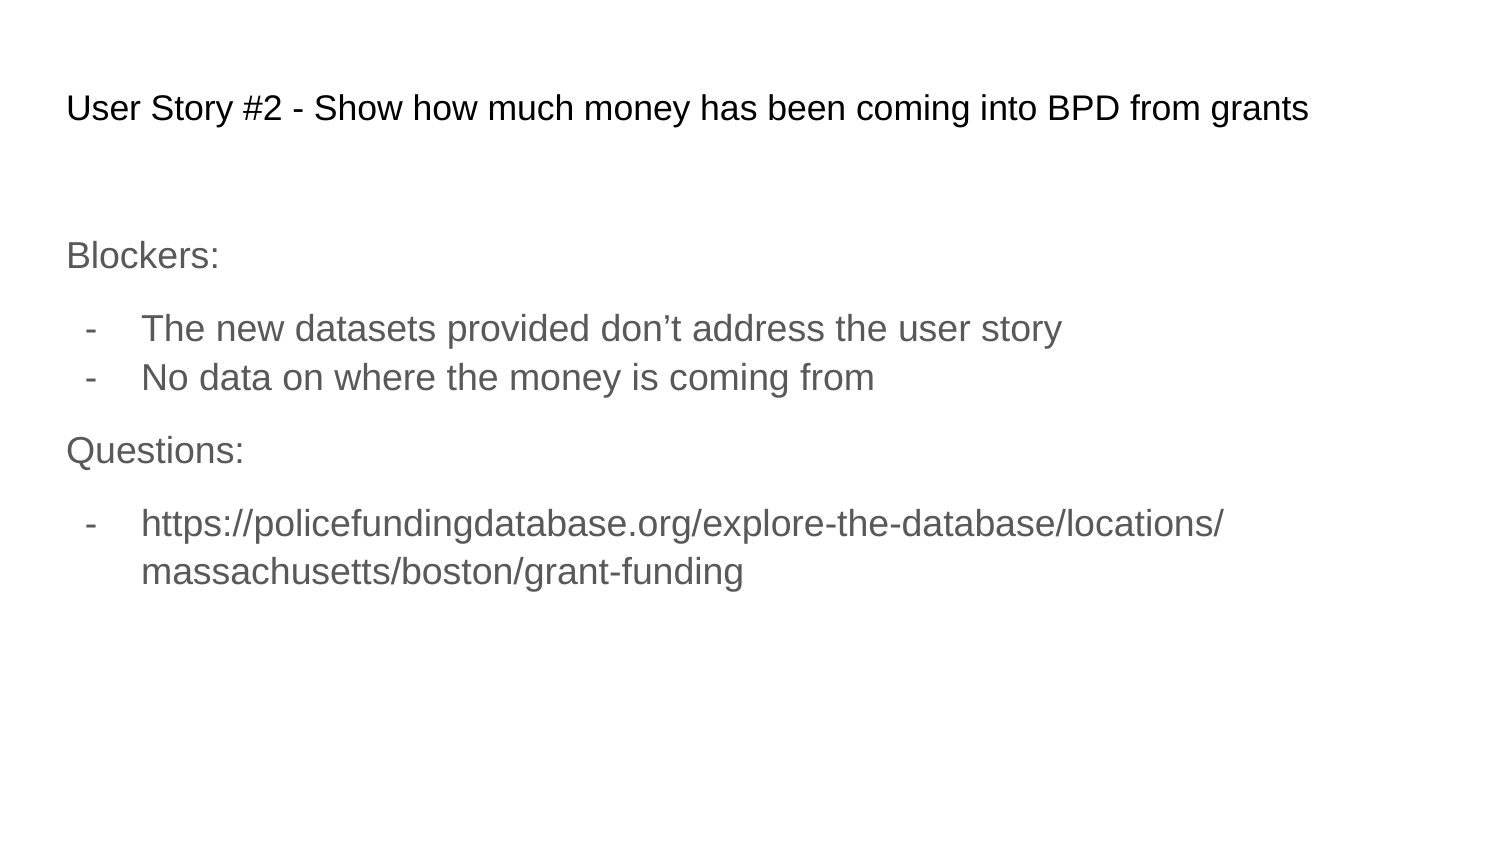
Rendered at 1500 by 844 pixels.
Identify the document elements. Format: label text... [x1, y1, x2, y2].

title User Story #2 - Show how much money has been coming into BPD from grants [51, 72, 1449, 167]
list Blockers: The new datasets provided don’t address the user story No data on where the money is coming from Questions: https://policefundingdatabase.org/explore-the-database/locations/massachusetts/boston/grant-funding [51, 213, 1449, 774]
